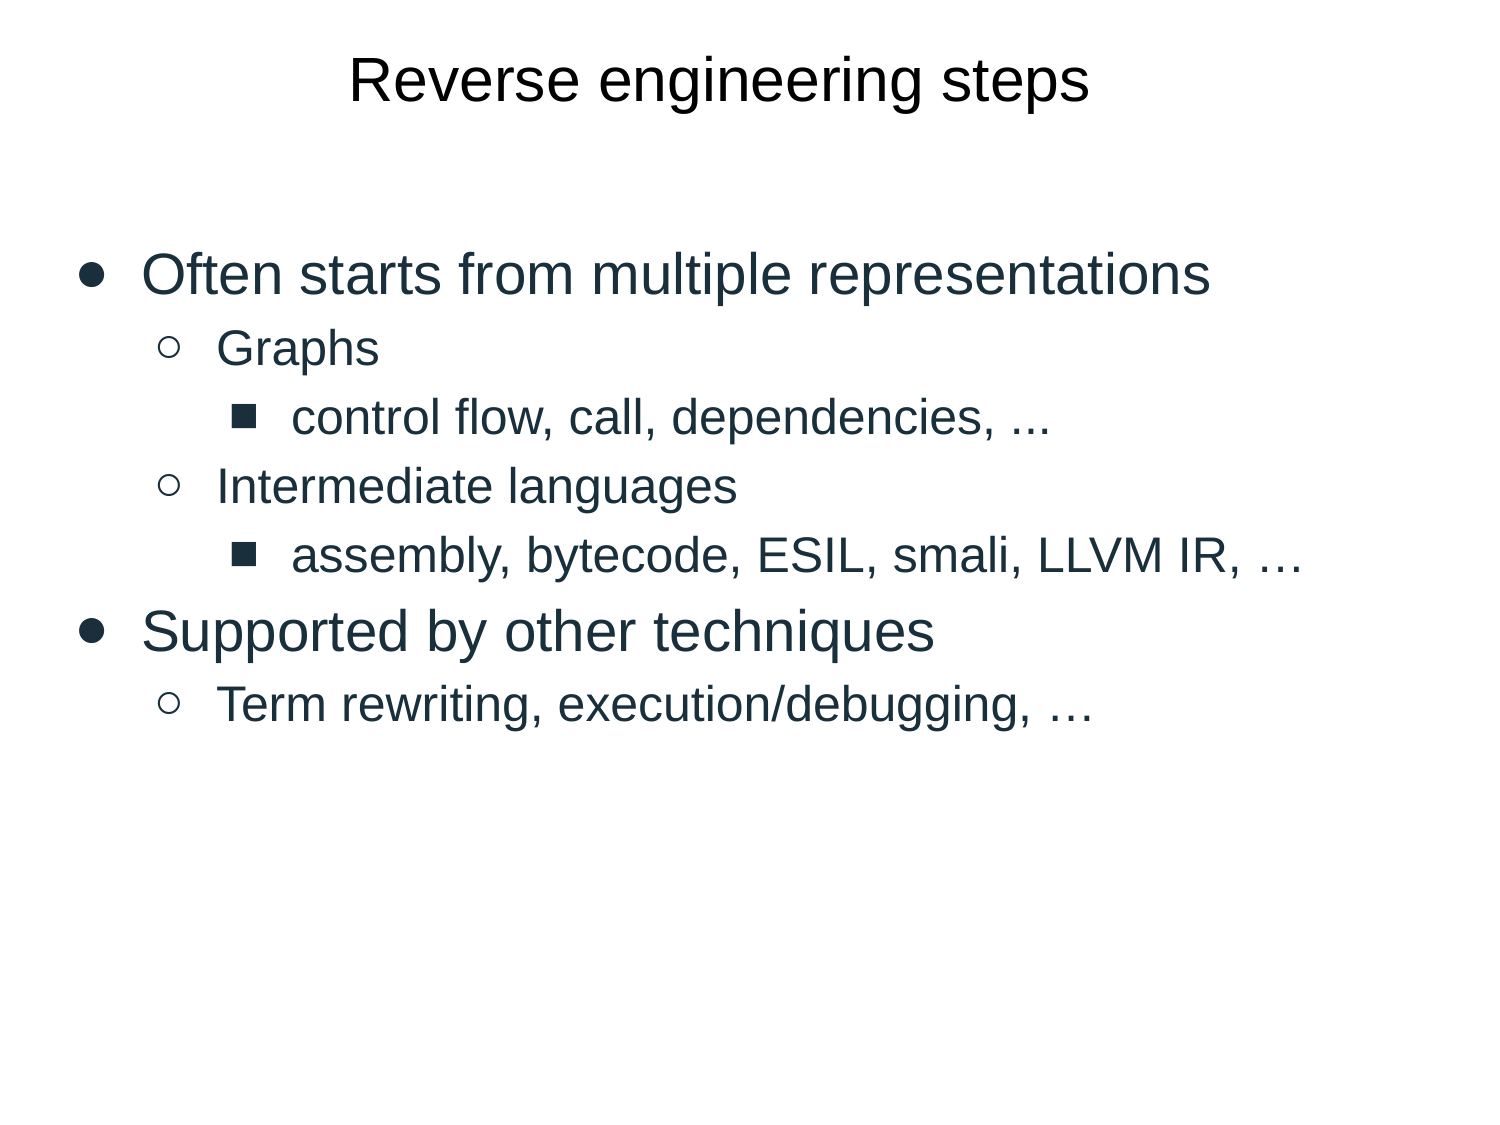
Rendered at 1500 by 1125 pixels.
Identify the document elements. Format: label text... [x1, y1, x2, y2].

list Often starts from multiple representations Graphs control flow, call, dependencies, ... Intermediate languages assembly, bytecode, ESIL, smali, LLVM IR, … Supported by other techniques Term rewriting, execution/debugging, … [51, 211, 1449, 1000]
title Reverse engineering steps [333, 24, 1449, 150]
